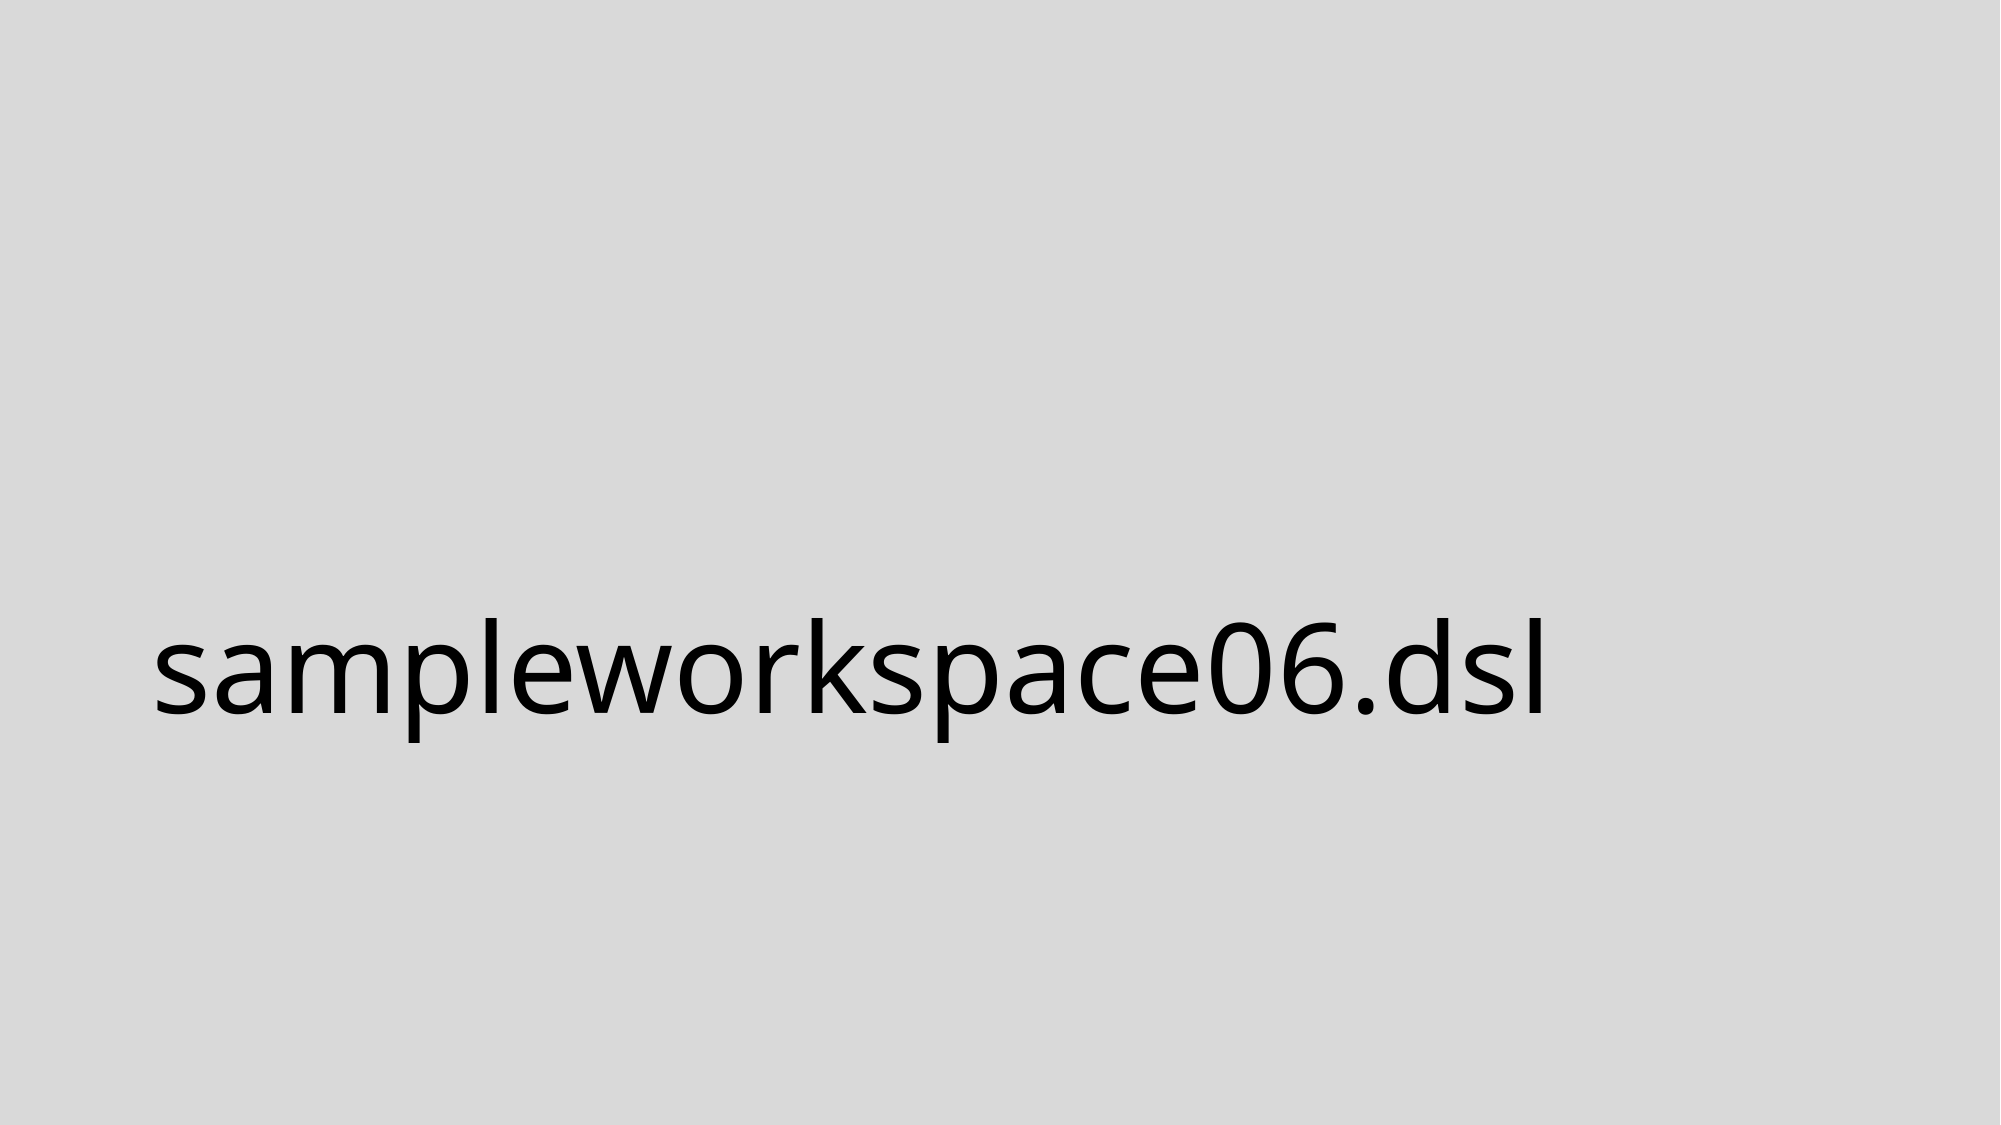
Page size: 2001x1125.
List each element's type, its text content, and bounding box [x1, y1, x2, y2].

title sampleworkspace06.dsl [136, 280, 1862, 749]
